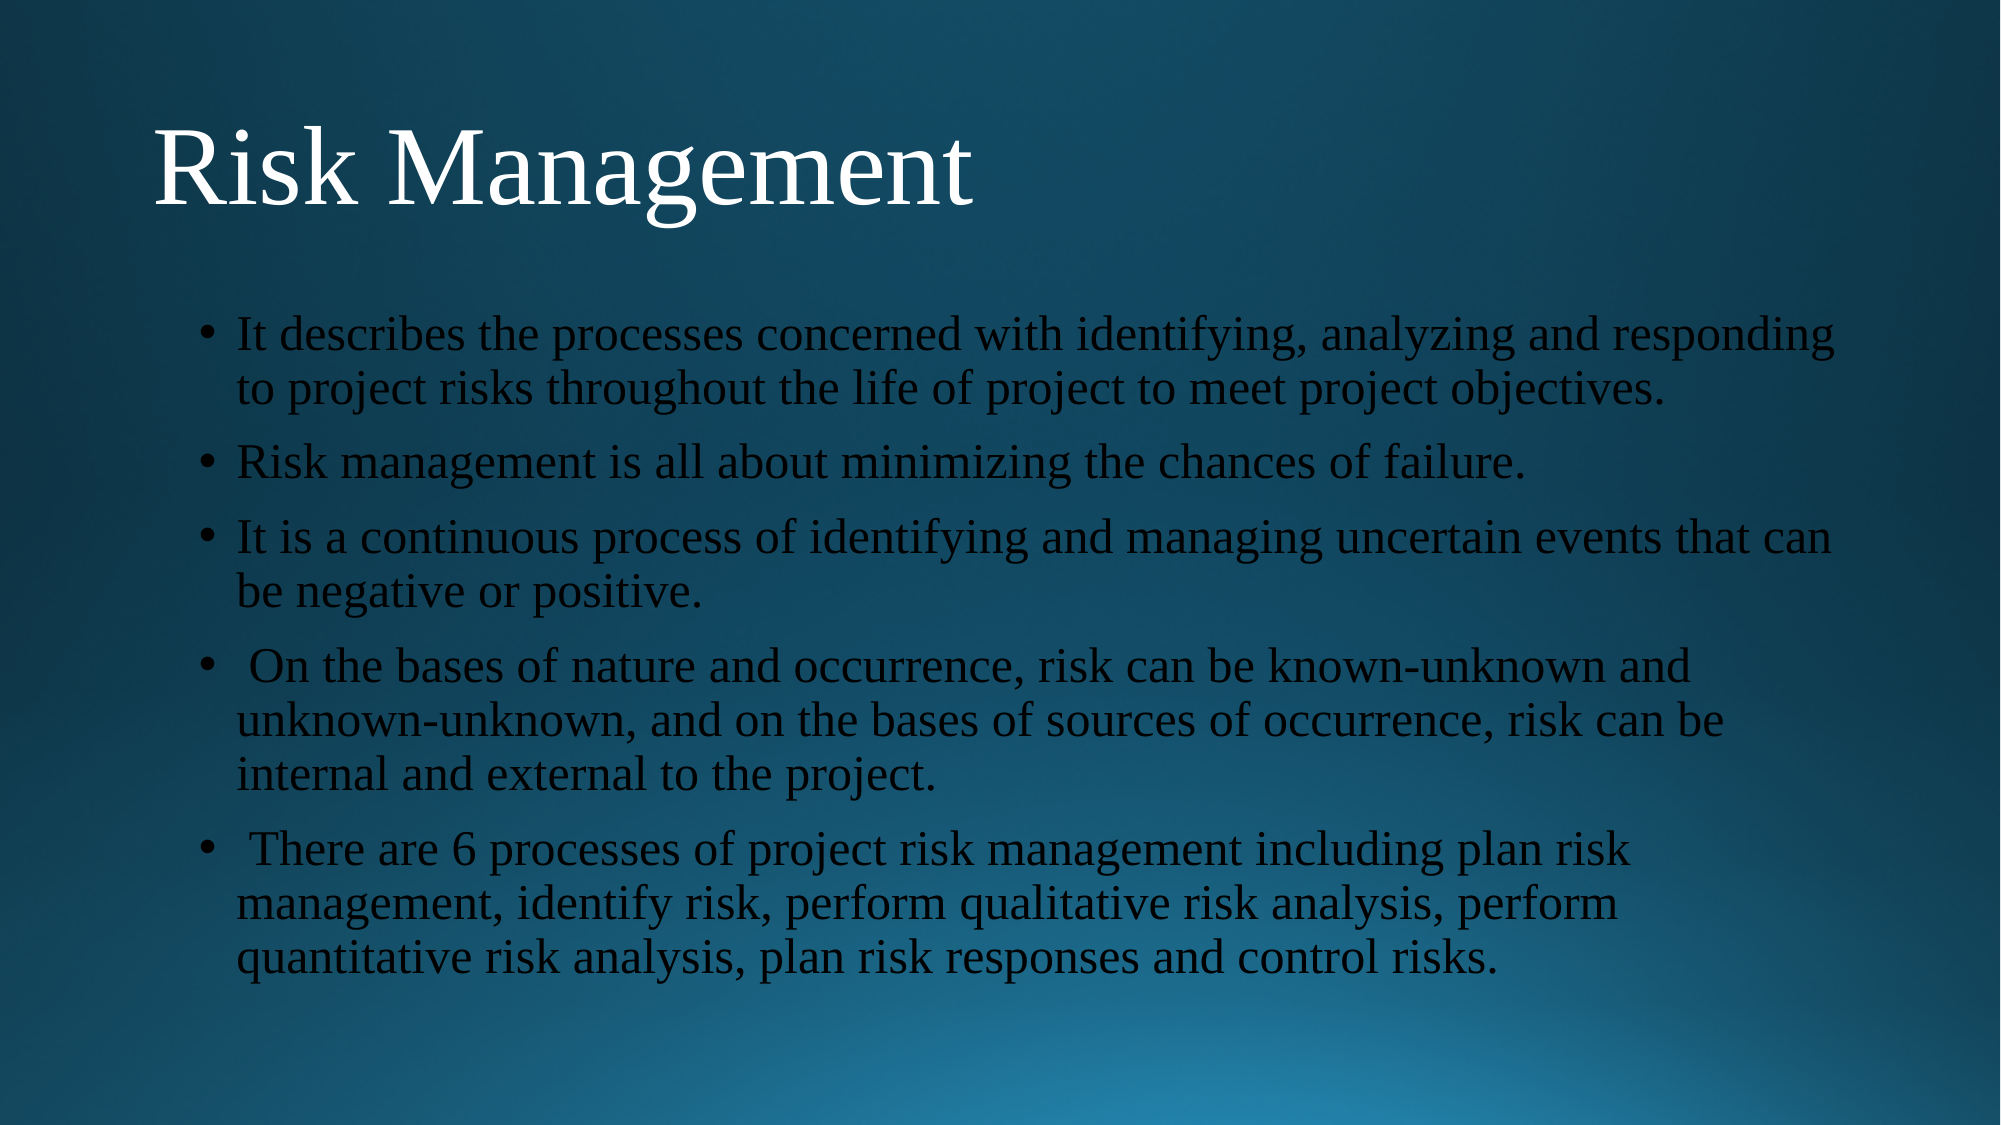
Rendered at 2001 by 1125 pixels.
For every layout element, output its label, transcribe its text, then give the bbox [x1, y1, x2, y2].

picture [0, 0, 2001, 1125]
list It describes the processes concerned with identifying, analyzing and responding to project risks throughout the life of project to meet project objectives. Risk management is all about minimizing the chances of failure. It is a continuous process of identifying and managing uncertain events that can be negative or positive. On the bases of nature and occurrence, risk can be known-unknown and unknown-unknown, and on the bases of sources of occurrence, risk can be internal and external to the project. There are 6 processes of project risk management including plan risk management, identify risk, perform qualitative risk analysis, perform quantitative risk analysis, plan risk responses and control risks. [183, 299, 1863, 1014]
title Risk Management [137, 59, 1863, 278]
